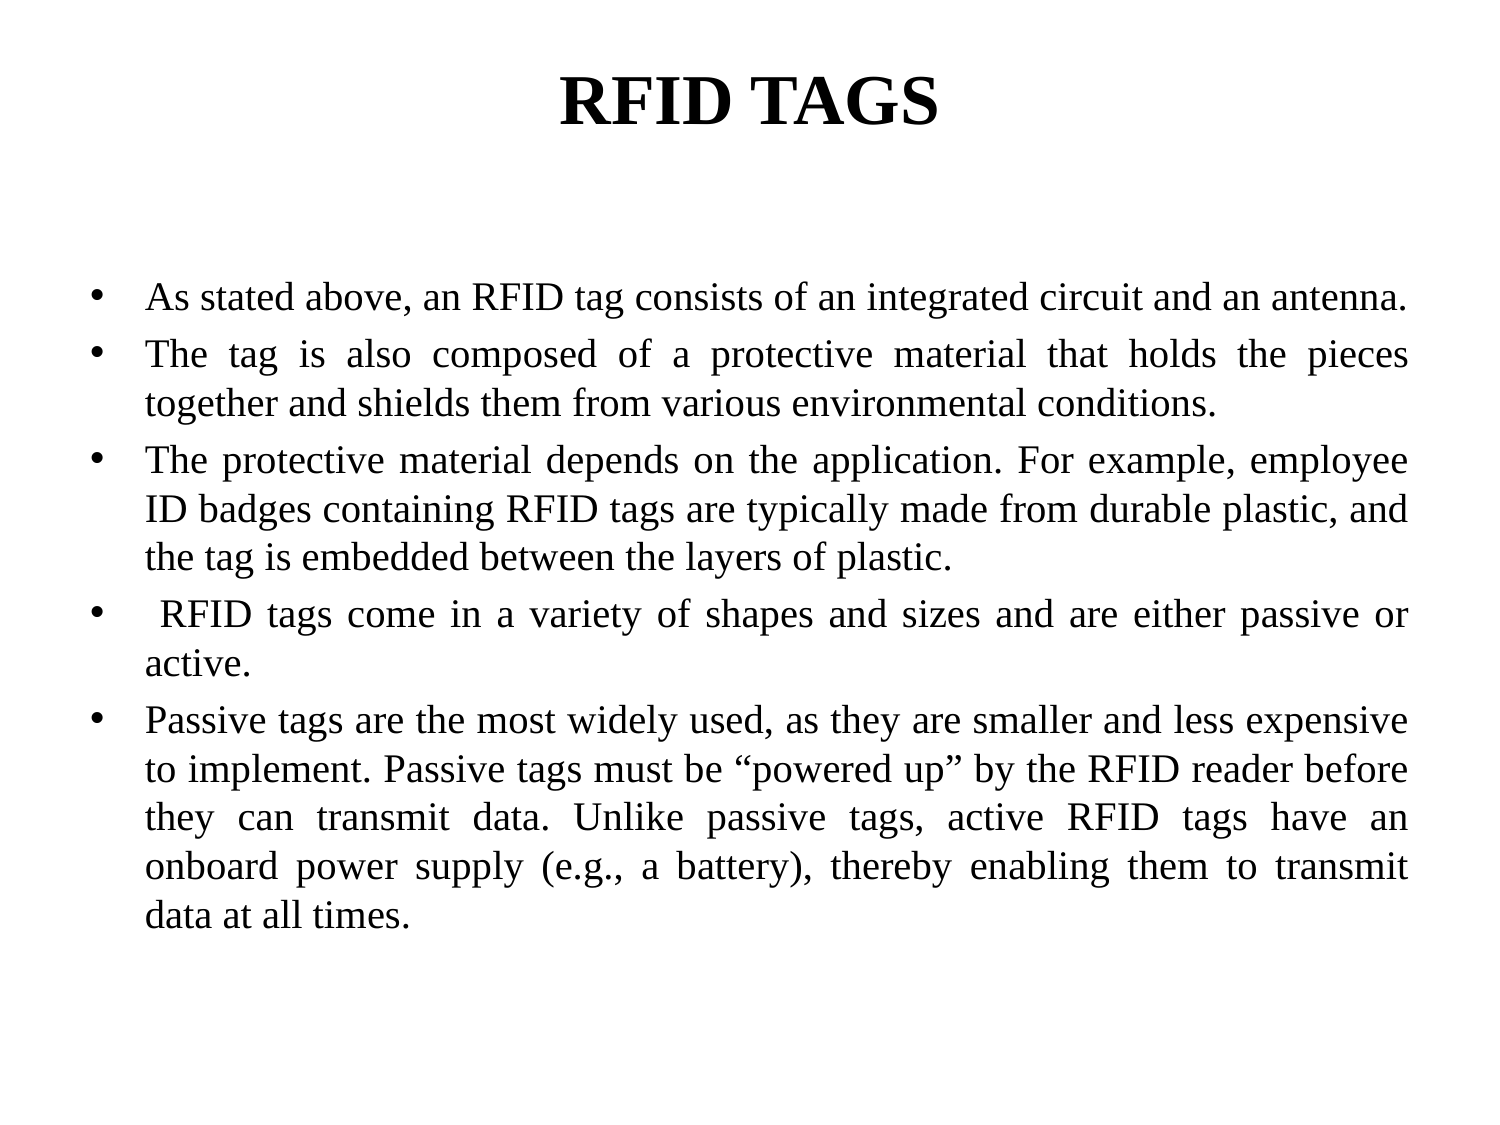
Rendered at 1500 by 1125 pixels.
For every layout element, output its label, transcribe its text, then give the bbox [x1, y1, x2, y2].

title RFID TAGS [75, 45, 1425, 233]
list As stated above, an RFID tag consists of an integrated circuit and an antenna. The tag is also composed of a protective material that holds the pieces together and shields them from various environmental conditions. The protective material depends on the application. For example, employee ID badges containing RFID tags are typically made from durable plastic, and the tag is embedded between the layers of plastic. RFID tags come in a variety of shapes and sizes and are either passive or active. Passive tags are the most widely used, as they are smaller and less expensive to implement. Passive tags must be “powered up” by the RFID reader before they can transmit data. Unlike passive tags, active RFID tags have an onboard power supply (e.g., a battery), thereby enabling them to transmit data at all times. [75, 262, 1425, 1005]
